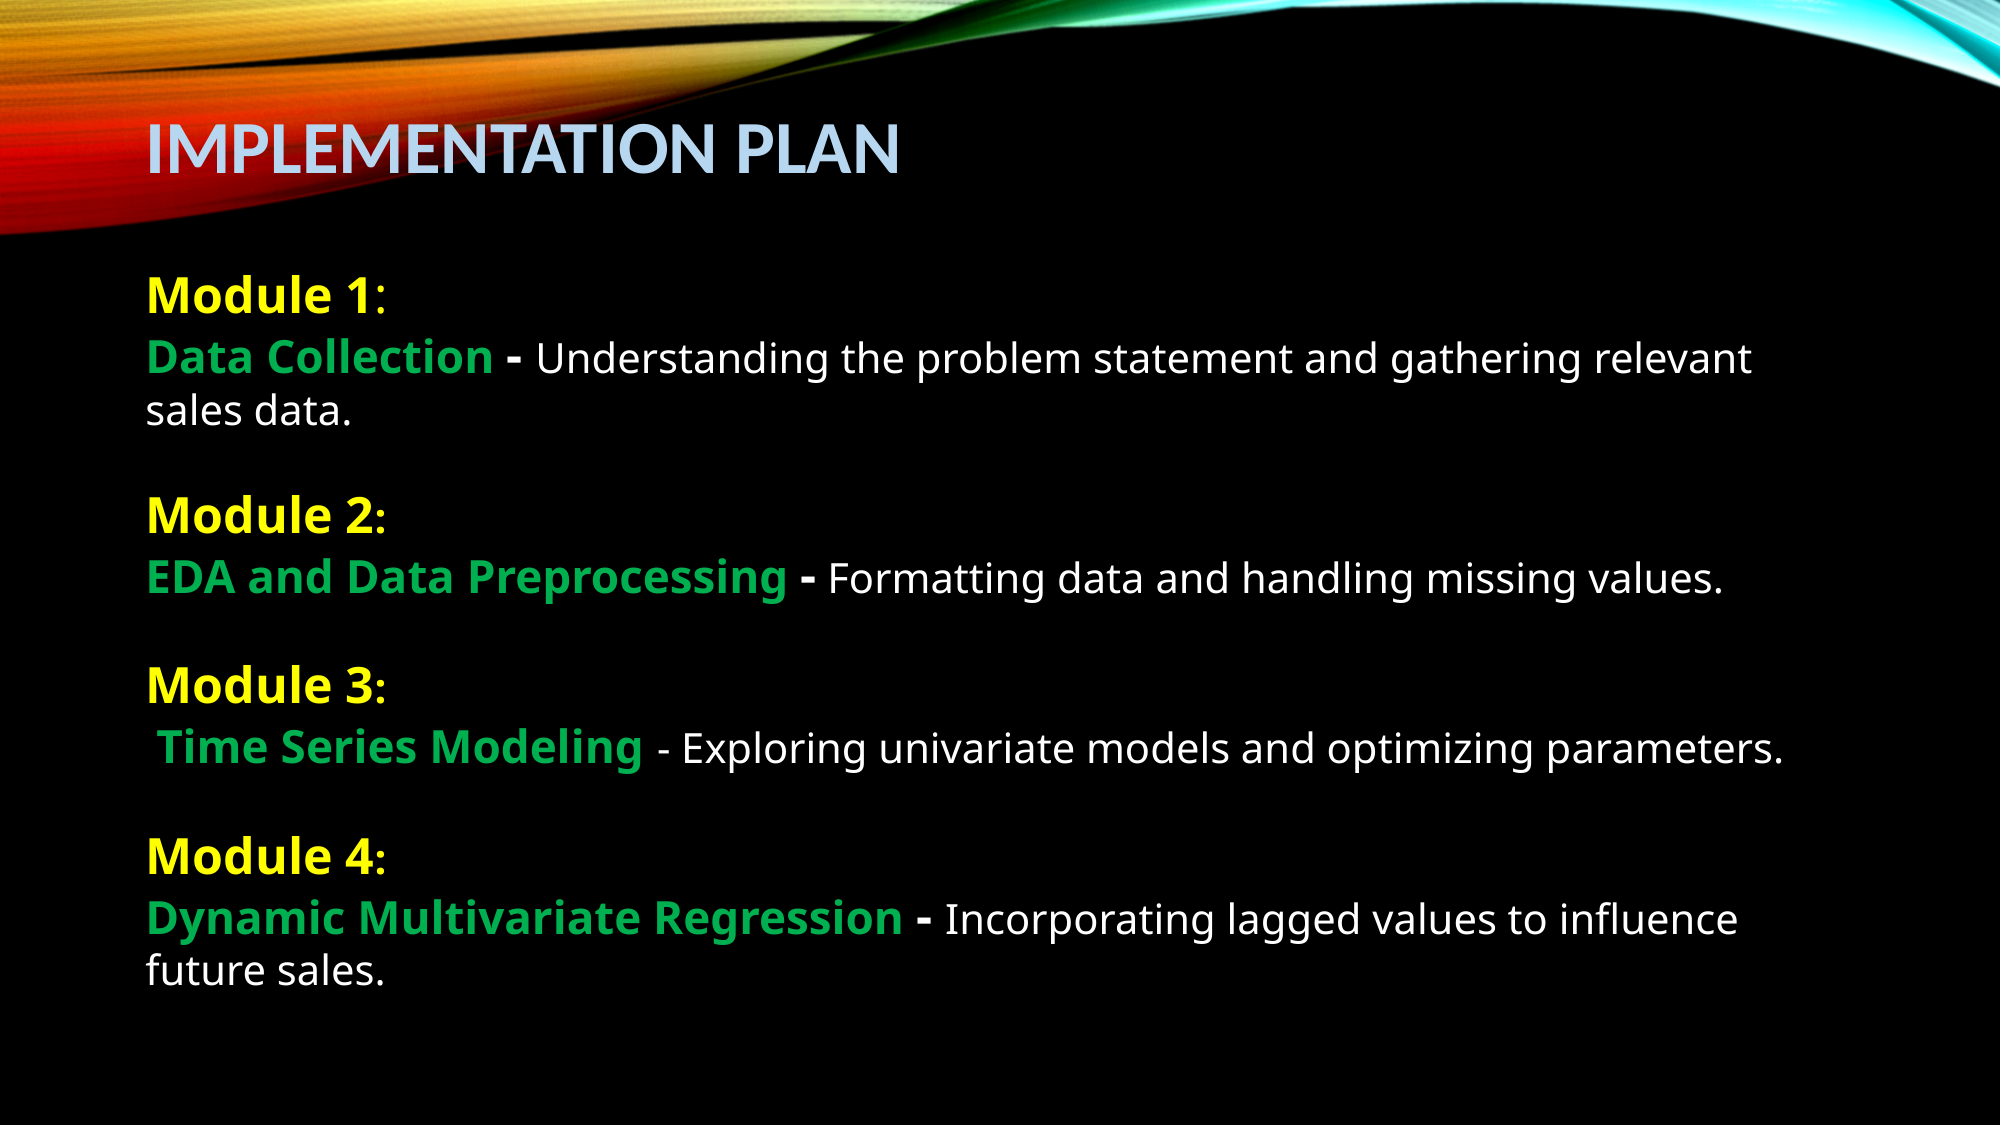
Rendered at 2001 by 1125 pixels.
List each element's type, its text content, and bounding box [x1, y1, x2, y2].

text_box Module 1: Data Collection - Understanding the problem statement and gathering relevant sales data. Module 2: EDA and Data Preprocessing - Formatting data and handling missing values. Module 3: Time Series Modeling - Exploring univariate models and optimizing parameters. Module 4: Dynamic Multivariate Regression - Incorporating lagged values to influence future sales. [130, 256, 1870, 1052]
picture [0, 0, 2000, 237]
text_box IMPLEMENTATION PLAN [130, 91, 918, 197]
